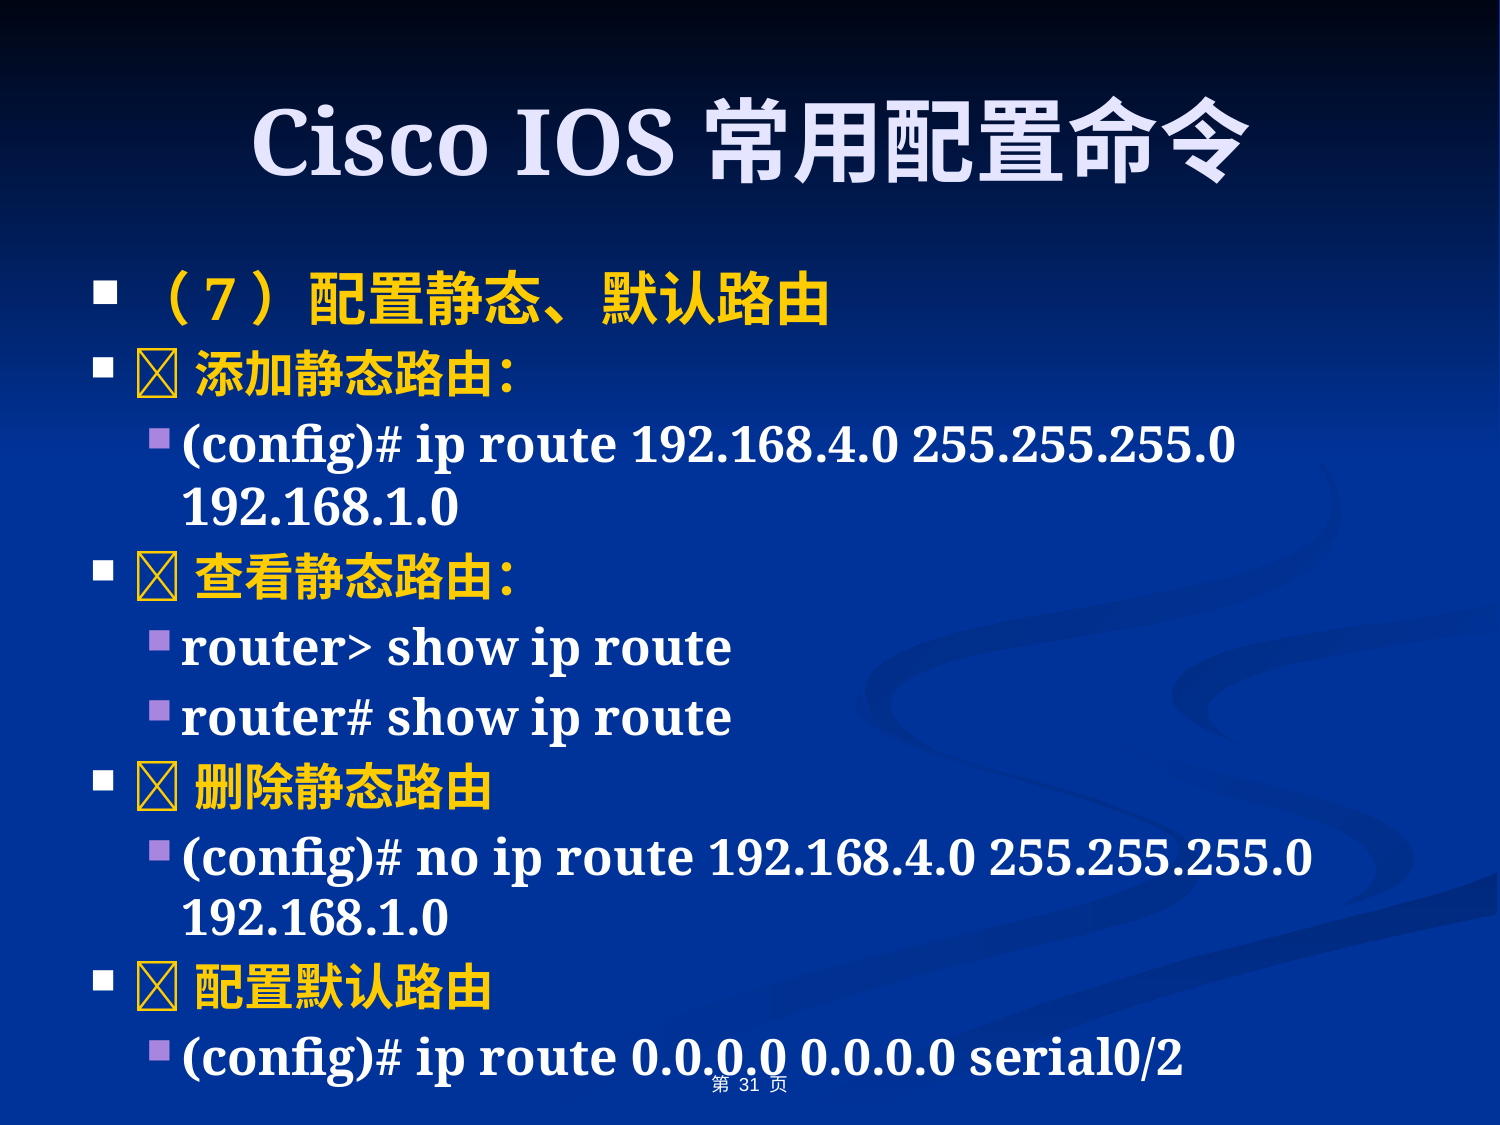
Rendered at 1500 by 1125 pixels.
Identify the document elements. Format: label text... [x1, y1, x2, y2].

footer 第 31 页 [512, 1025, 988, 1104]
list （7）配置静态、默认路由 添加静态路由： (config)# ip route 192.168.4.0 255.255.255.0 192.168.1.0 查看静态路由： router> show ip route router# show ip route 删除静态路由 (config)# no ip route 192.168.4.0 255.255.255.0 192.168.1.0 配置默认路由 (config)# ip route 0.0.0.0 0.0.0.0 serial0/2 [75, 254, 1425, 998]
title Cisco IOS常用配置命令 [75, 45, 1425, 233]
